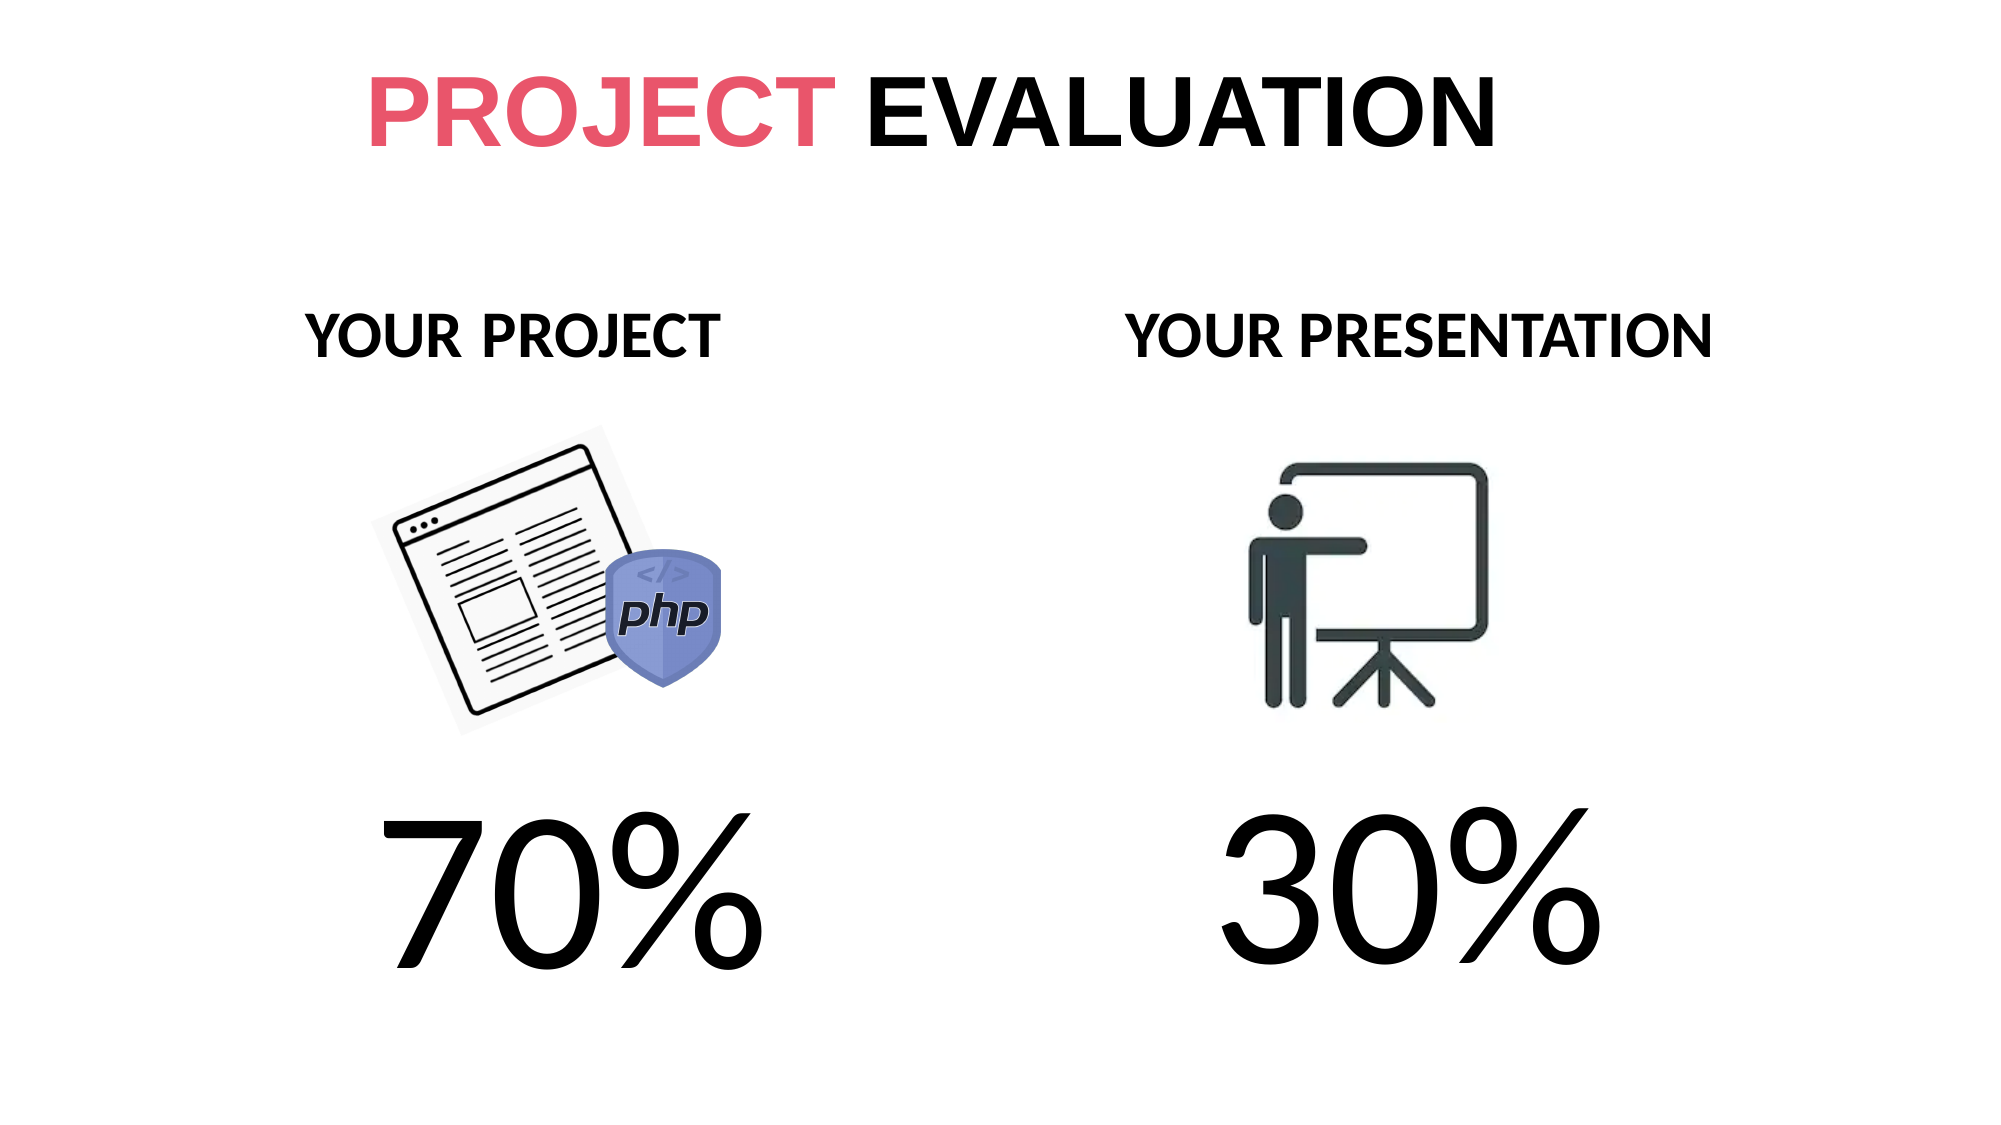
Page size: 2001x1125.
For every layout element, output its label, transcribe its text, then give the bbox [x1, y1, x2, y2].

text_box 30% [1196, 726, 1680, 1017]
picture [1224, 442, 1538, 724]
text_box YOUR PRESENTATION [1097, 283, 1744, 379]
text_box 70% [359, 732, 842, 1022]
text_box PROJECT EVALUATION [350, 39, 1515, 174]
text_box YOUR PROJECT [134, 283, 892, 379]
picture [371, 425, 737, 732]
